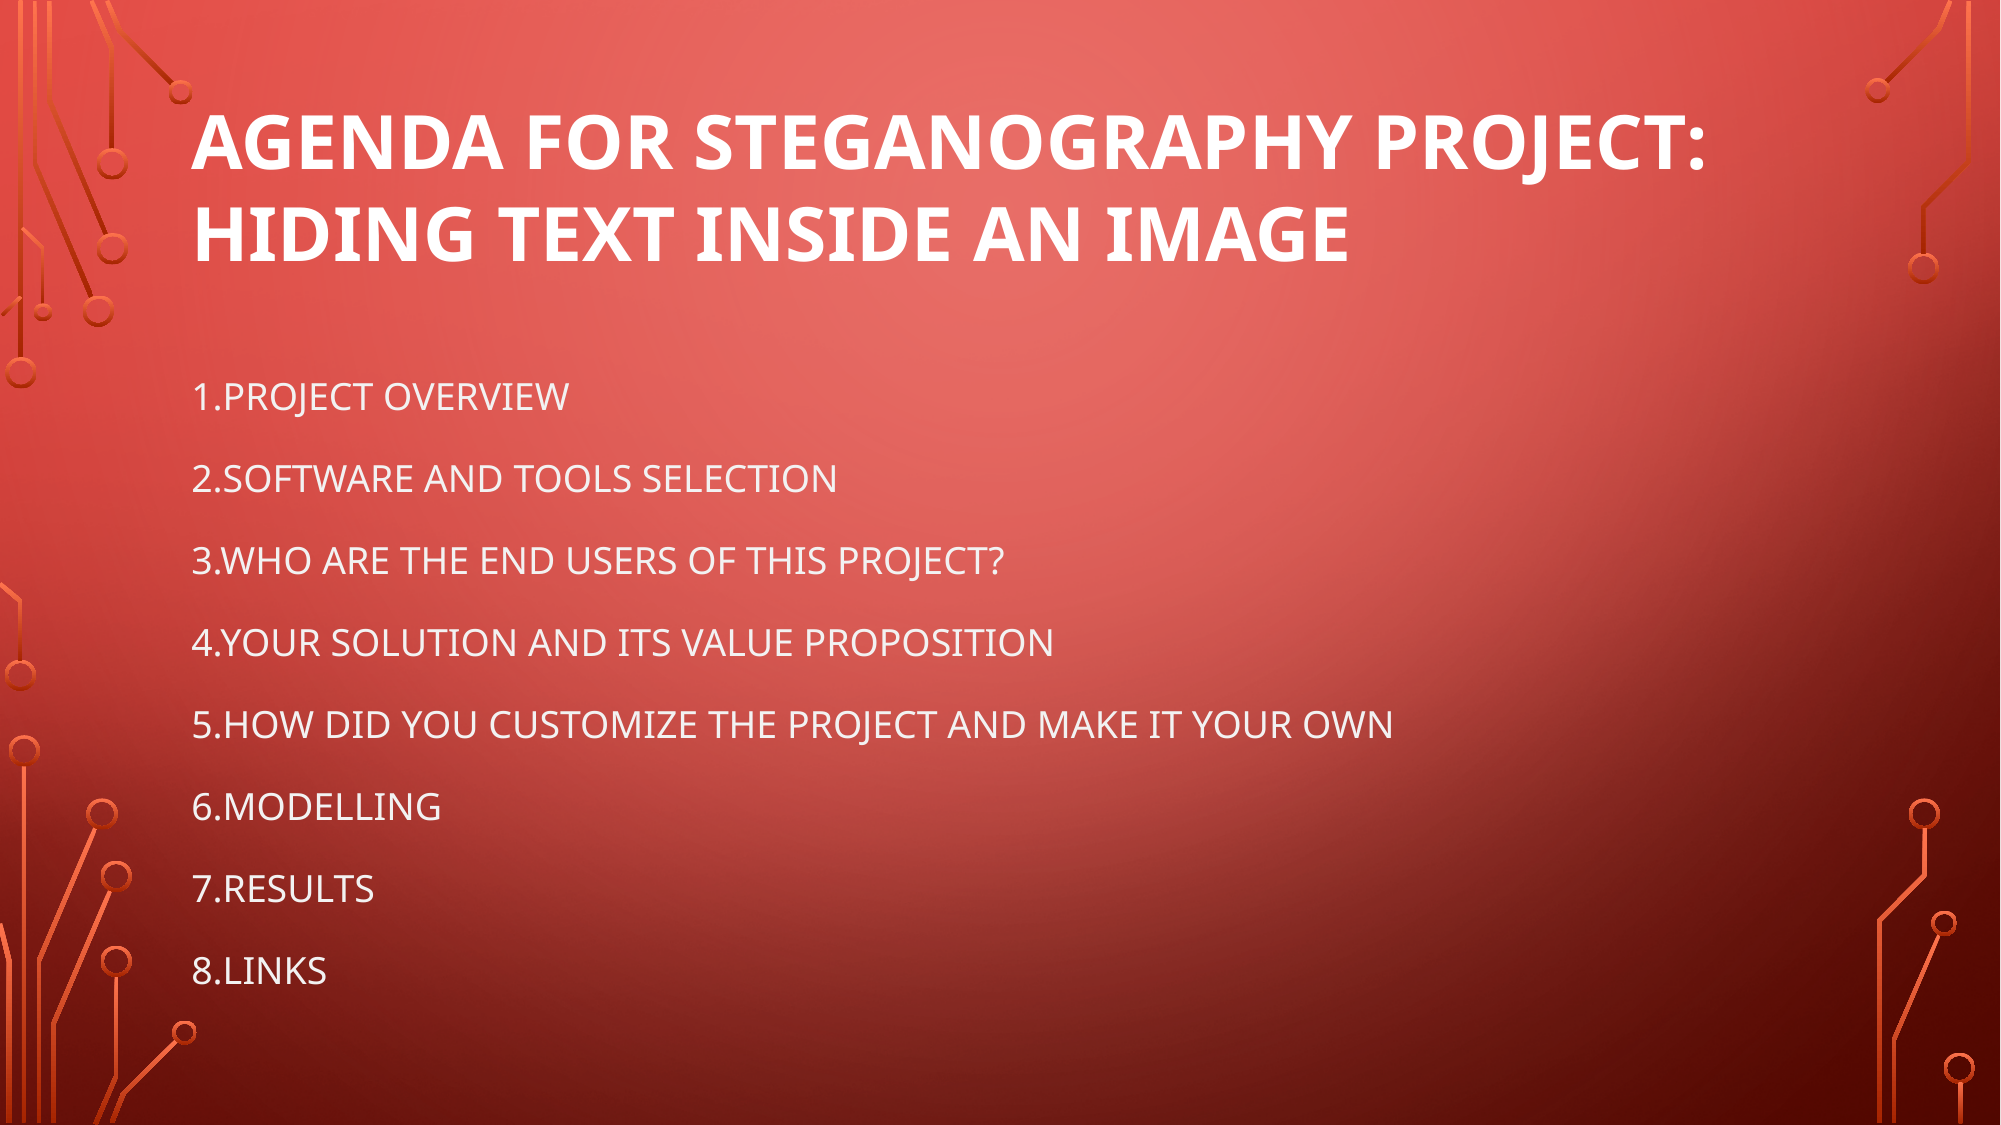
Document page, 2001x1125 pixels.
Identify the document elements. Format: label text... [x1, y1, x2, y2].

list 1.Project overview 2.Software and tools selection 3.Who are the end users of this project? 4.Your solution and its value proposition 5.How did you customize the project and make it your own 6.Modelling 7.Results 8.links [176, 352, 1802, 1005]
title Agenda for Steganography Project: Hiding Text Inside an Image [176, 34, 1824, 482]
